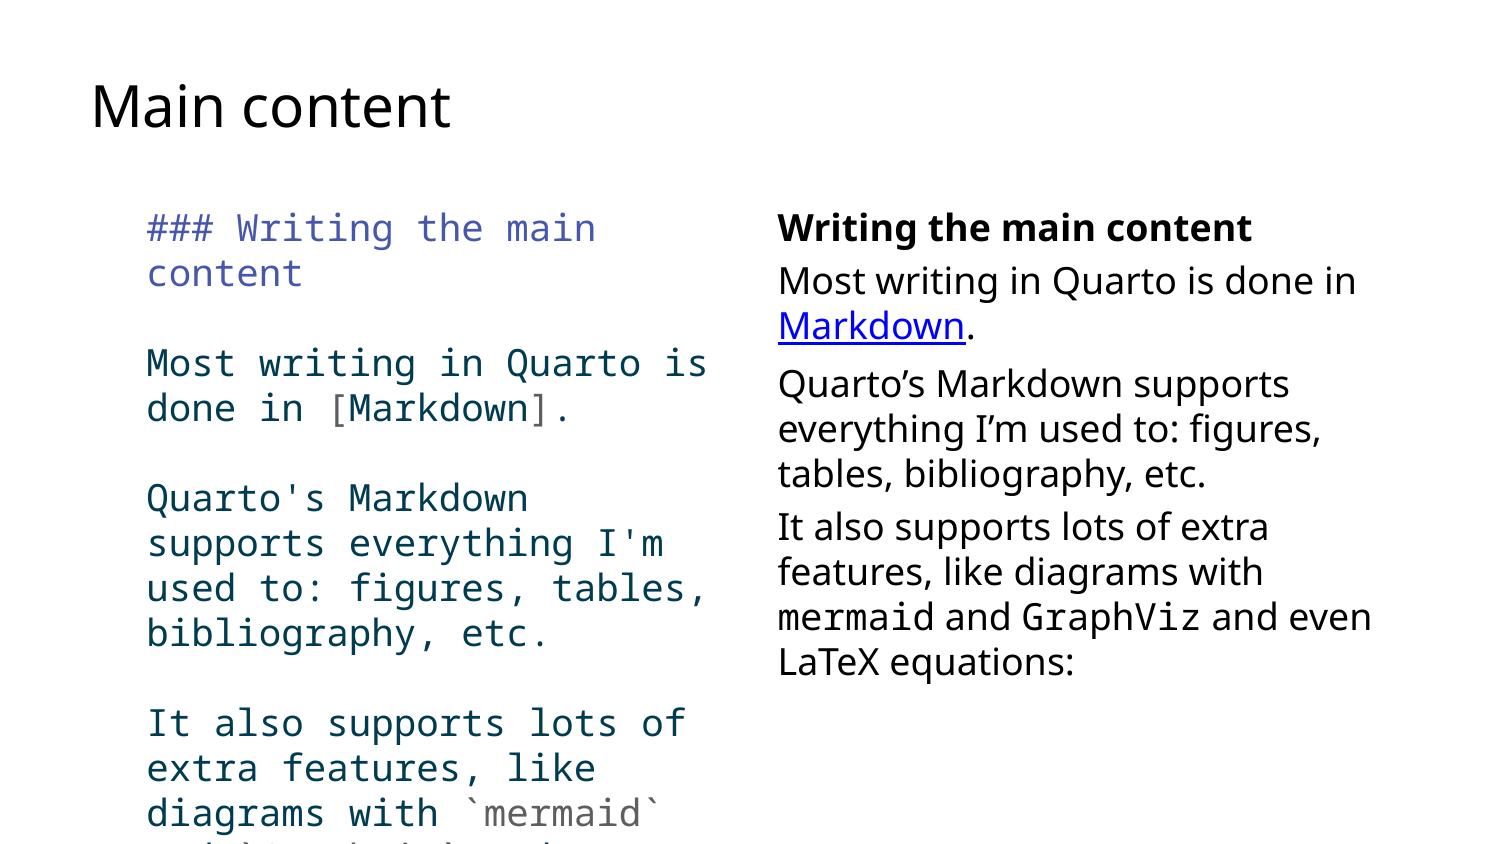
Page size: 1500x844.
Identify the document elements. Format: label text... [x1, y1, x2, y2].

list ### Writing the main content Most writing in Quarto is done in [Markdown]. Quarto's Markdown supports everything I'm used to: figures, tables, bibliography, etc. It also supports lots of extra features, like diagrams with `mermaid` and `GraphViz` and even LaTeX equations: $$ E = mc^2 $$ [75, 196, 738, 754]
title Main content [75, 33, 1425, 175]
